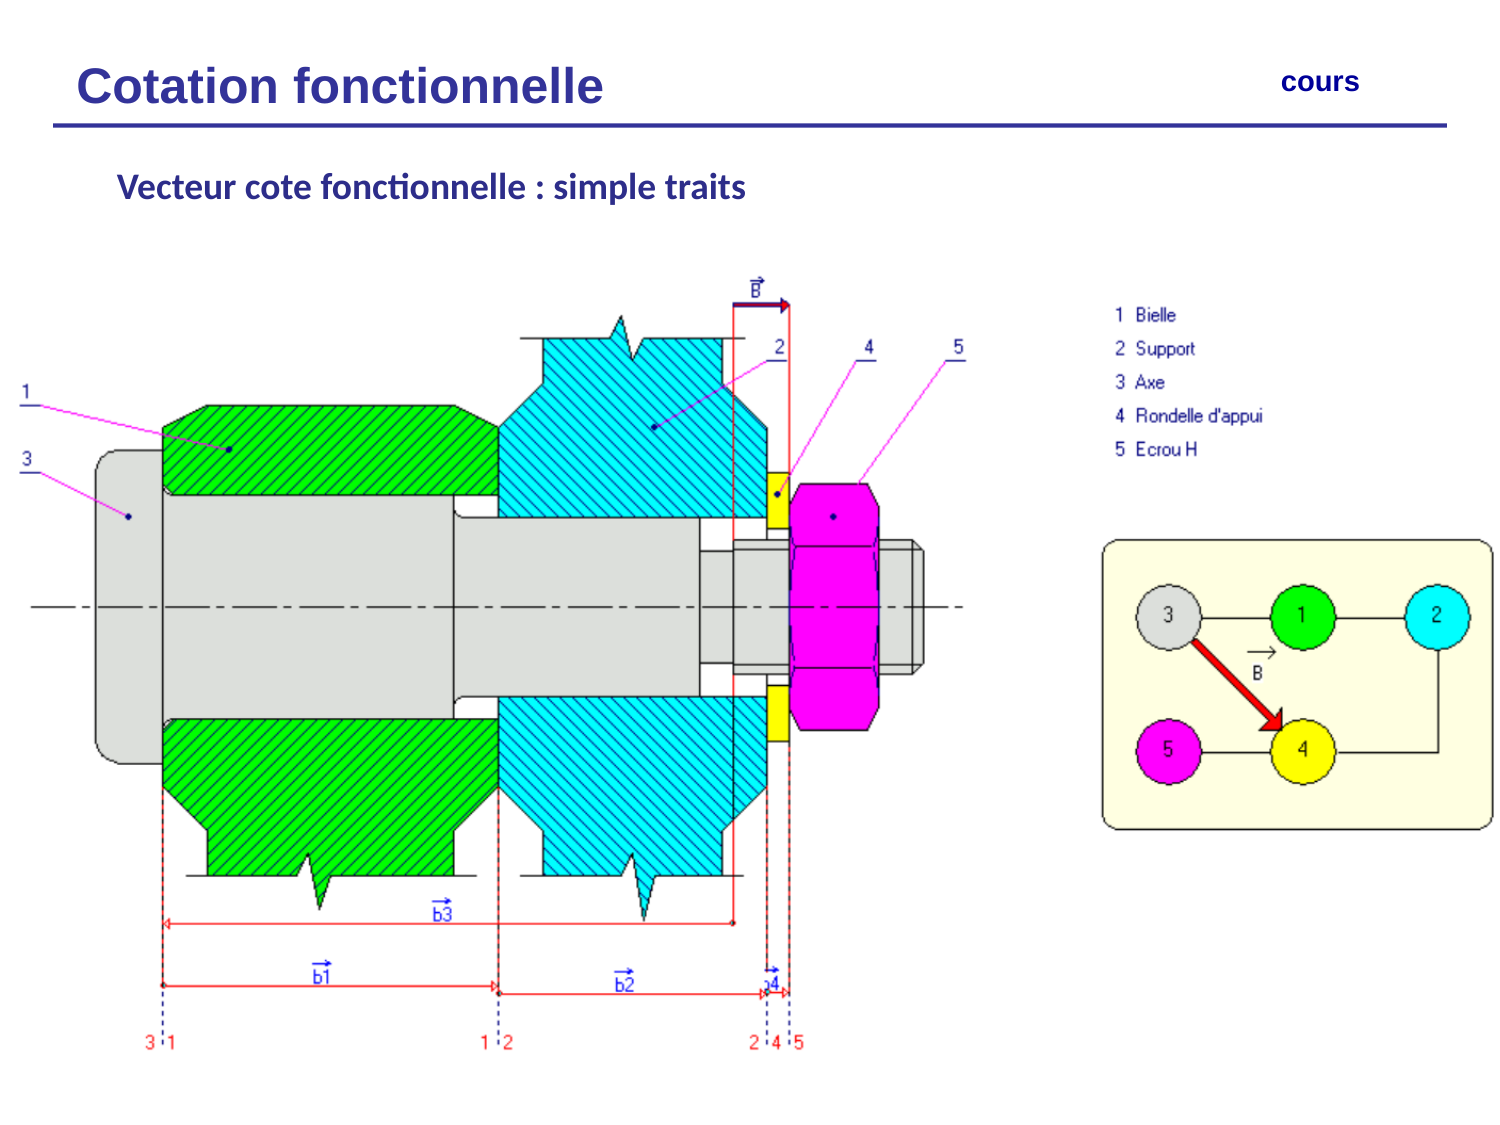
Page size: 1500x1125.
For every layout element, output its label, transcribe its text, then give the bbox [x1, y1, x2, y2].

slide_number cours [1033, 54, 1384, 133]
picture [0, 264, 1500, 1058]
text_box Vecteur cote fonctionnelle : simple traits [102, 154, 1154, 215]
